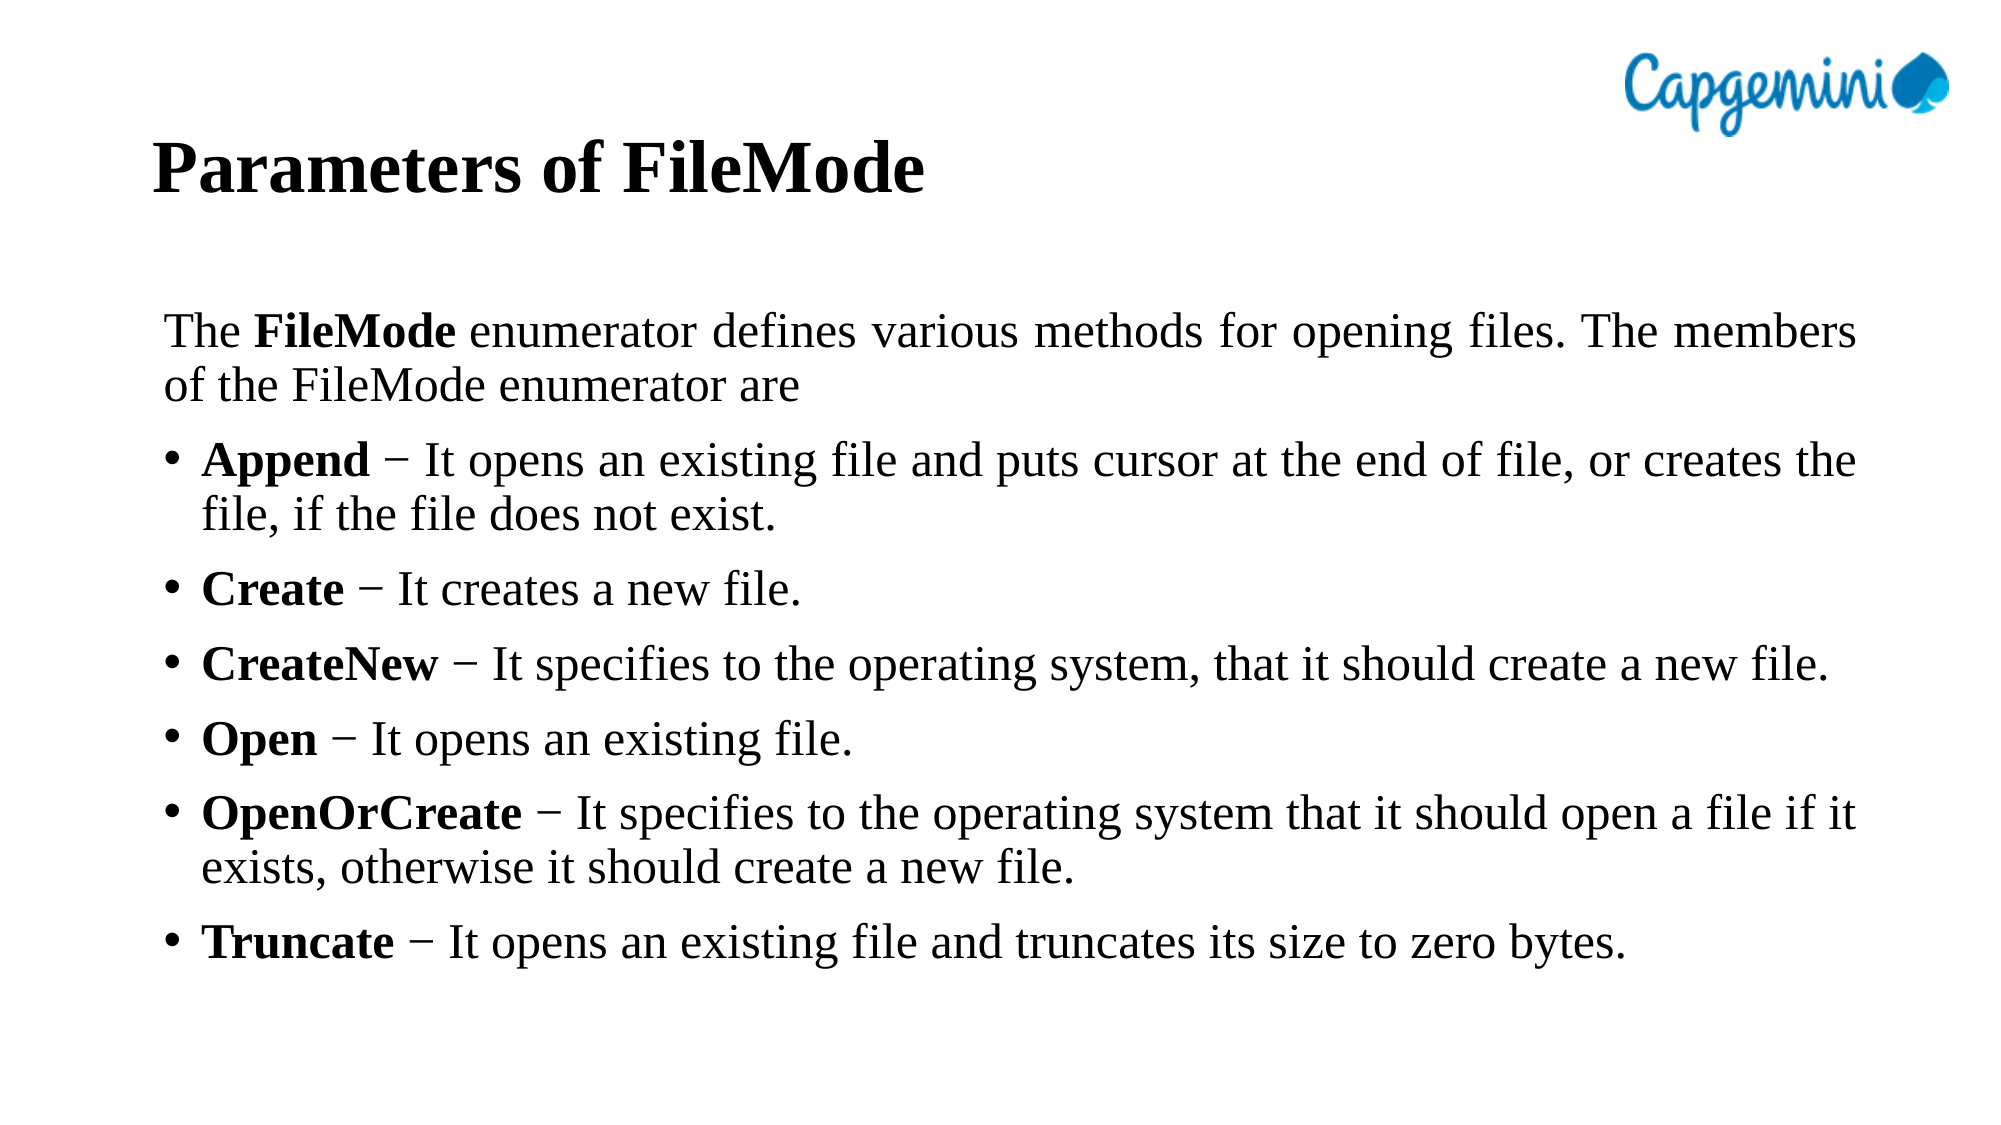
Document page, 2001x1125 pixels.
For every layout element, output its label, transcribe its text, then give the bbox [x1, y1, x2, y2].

picture [1624, 52, 1949, 137]
picture [1726, 111, 1737, 131]
list The FileMode enumerator defines various methods for opening files. The members of the FileMode enumerator are Append − It opens an existing file and puts cursor at the end of file, or creates the file, if the file does not exist. Create − It creates a new file. CreateNew − It specifies to the operating system, that it should create a new file. Open − It opens an existing file. OpenOrCreate − It specifies to the operating system that it should open a file if it exists, otherwise it should create a new file. Truncate − It opens an existing file and truncates its size to zero bytes. [148, 216, 1874, 981]
title Parameters of FileMode [137, 59, 1863, 278]
picture [1753, 77, 1762, 94]
